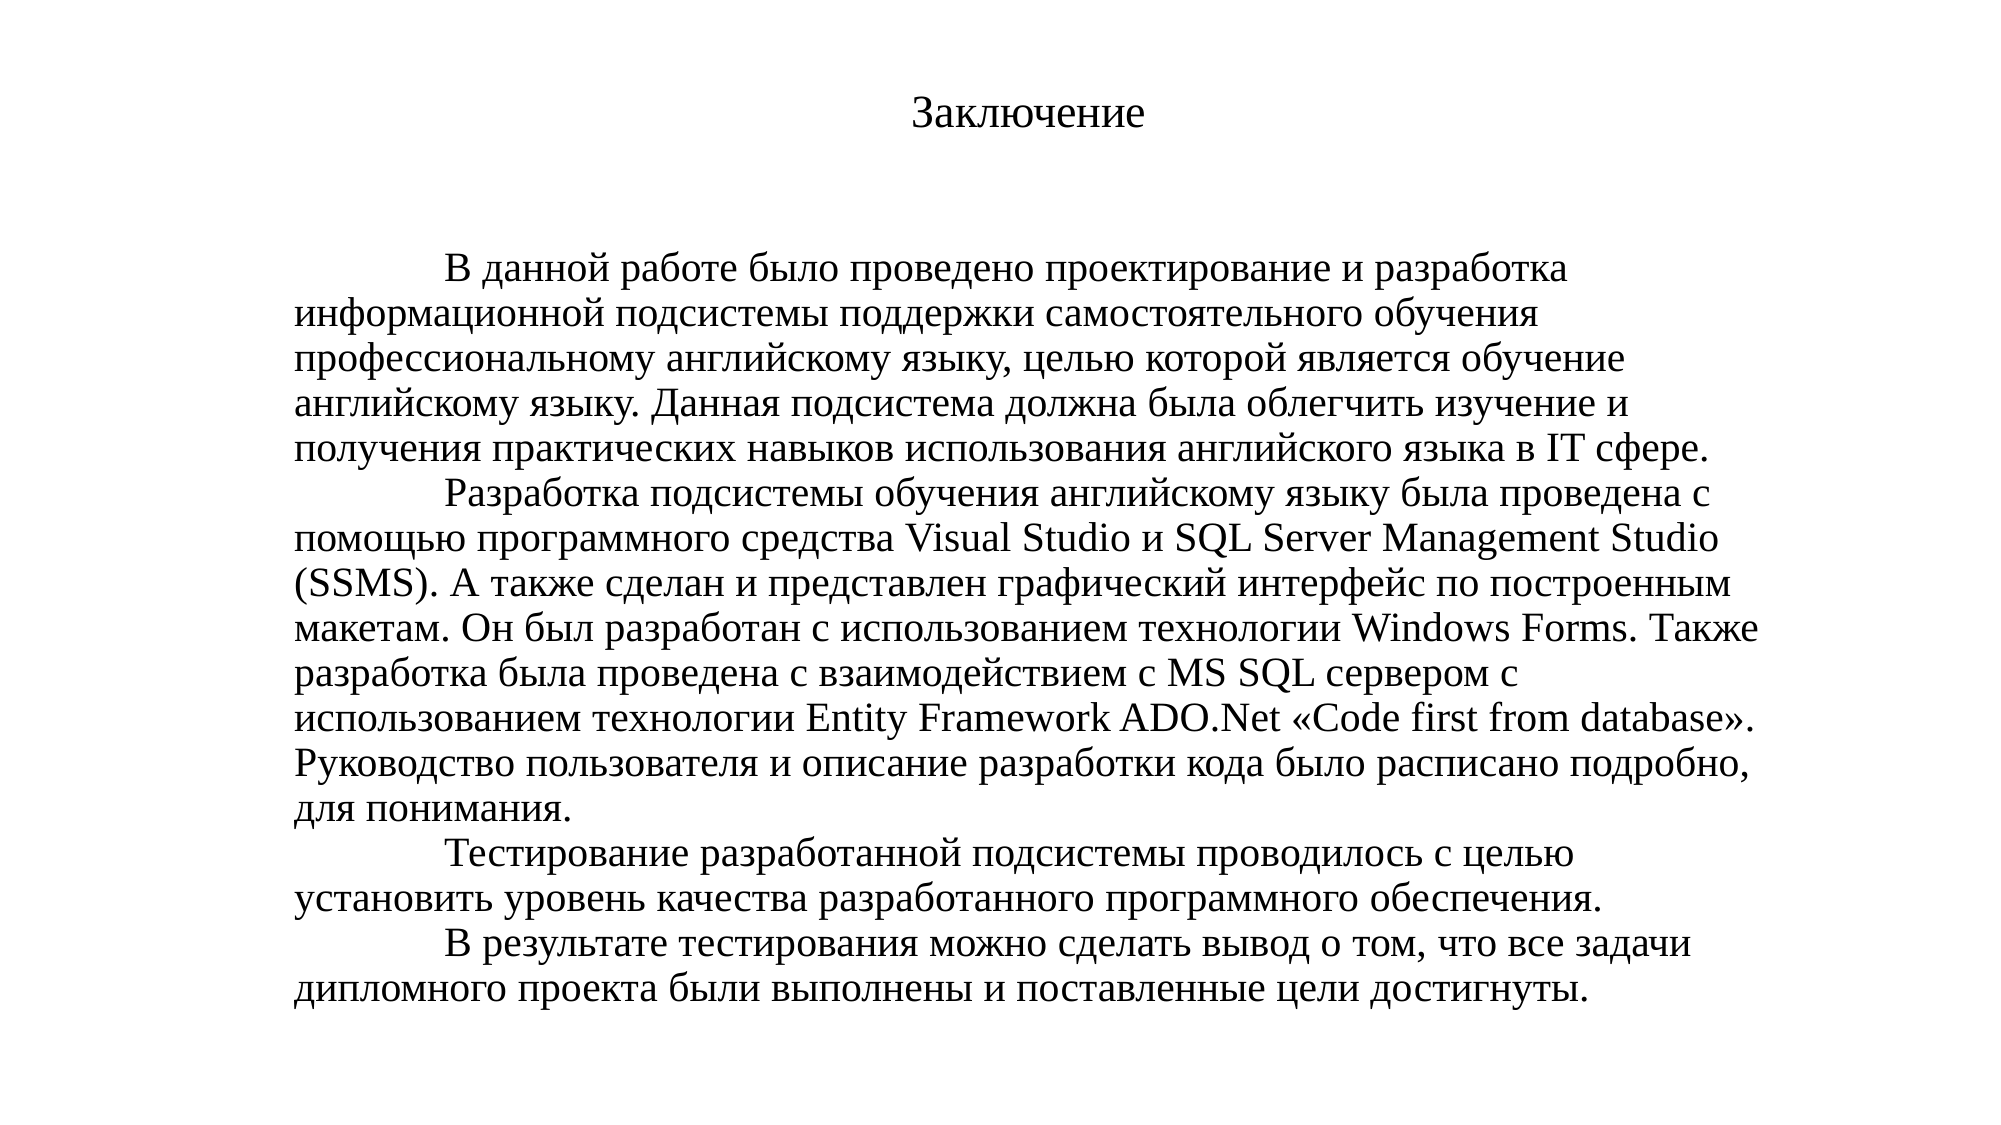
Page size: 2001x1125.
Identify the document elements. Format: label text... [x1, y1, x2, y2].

subtitle Заключение [279, 80, 1780, 145]
title В данной работе было проведено проектирование и разработка информационной подсистемы поддержки самостоятельного обучения профессиональному английскому языку, целью которой является обучение английскому языку. Данная подсистема должна была облегчить изучение и получения практических навыков использования английского языка в IT сфере. Разработка подсистемы обучения английскому языку была проведена с помощью программного средства Visual Studio и SQL Server Management Studio (SSMS). А также сделан и представлен графический интерфейс по построенным макетам. Он был разработан с использованием технологии Windows Forms. Также разработка была проведена с взаимодействием с MS SQL сервером с использованием технологии Entity Framework ADO.Net «Code first from database». Руководство пользователя и описание разработки кода было расписано подробно, для понимания. Тестирование разработанной подсистемы проводилось с целью установить уровень качества разработанного программного обеспечения. В результате тестирования можно сделать вывод о том, что все задачи дипломного проекта были выполнены и поставленные цели достигнуты. [279, 195, 1780, 1019]
